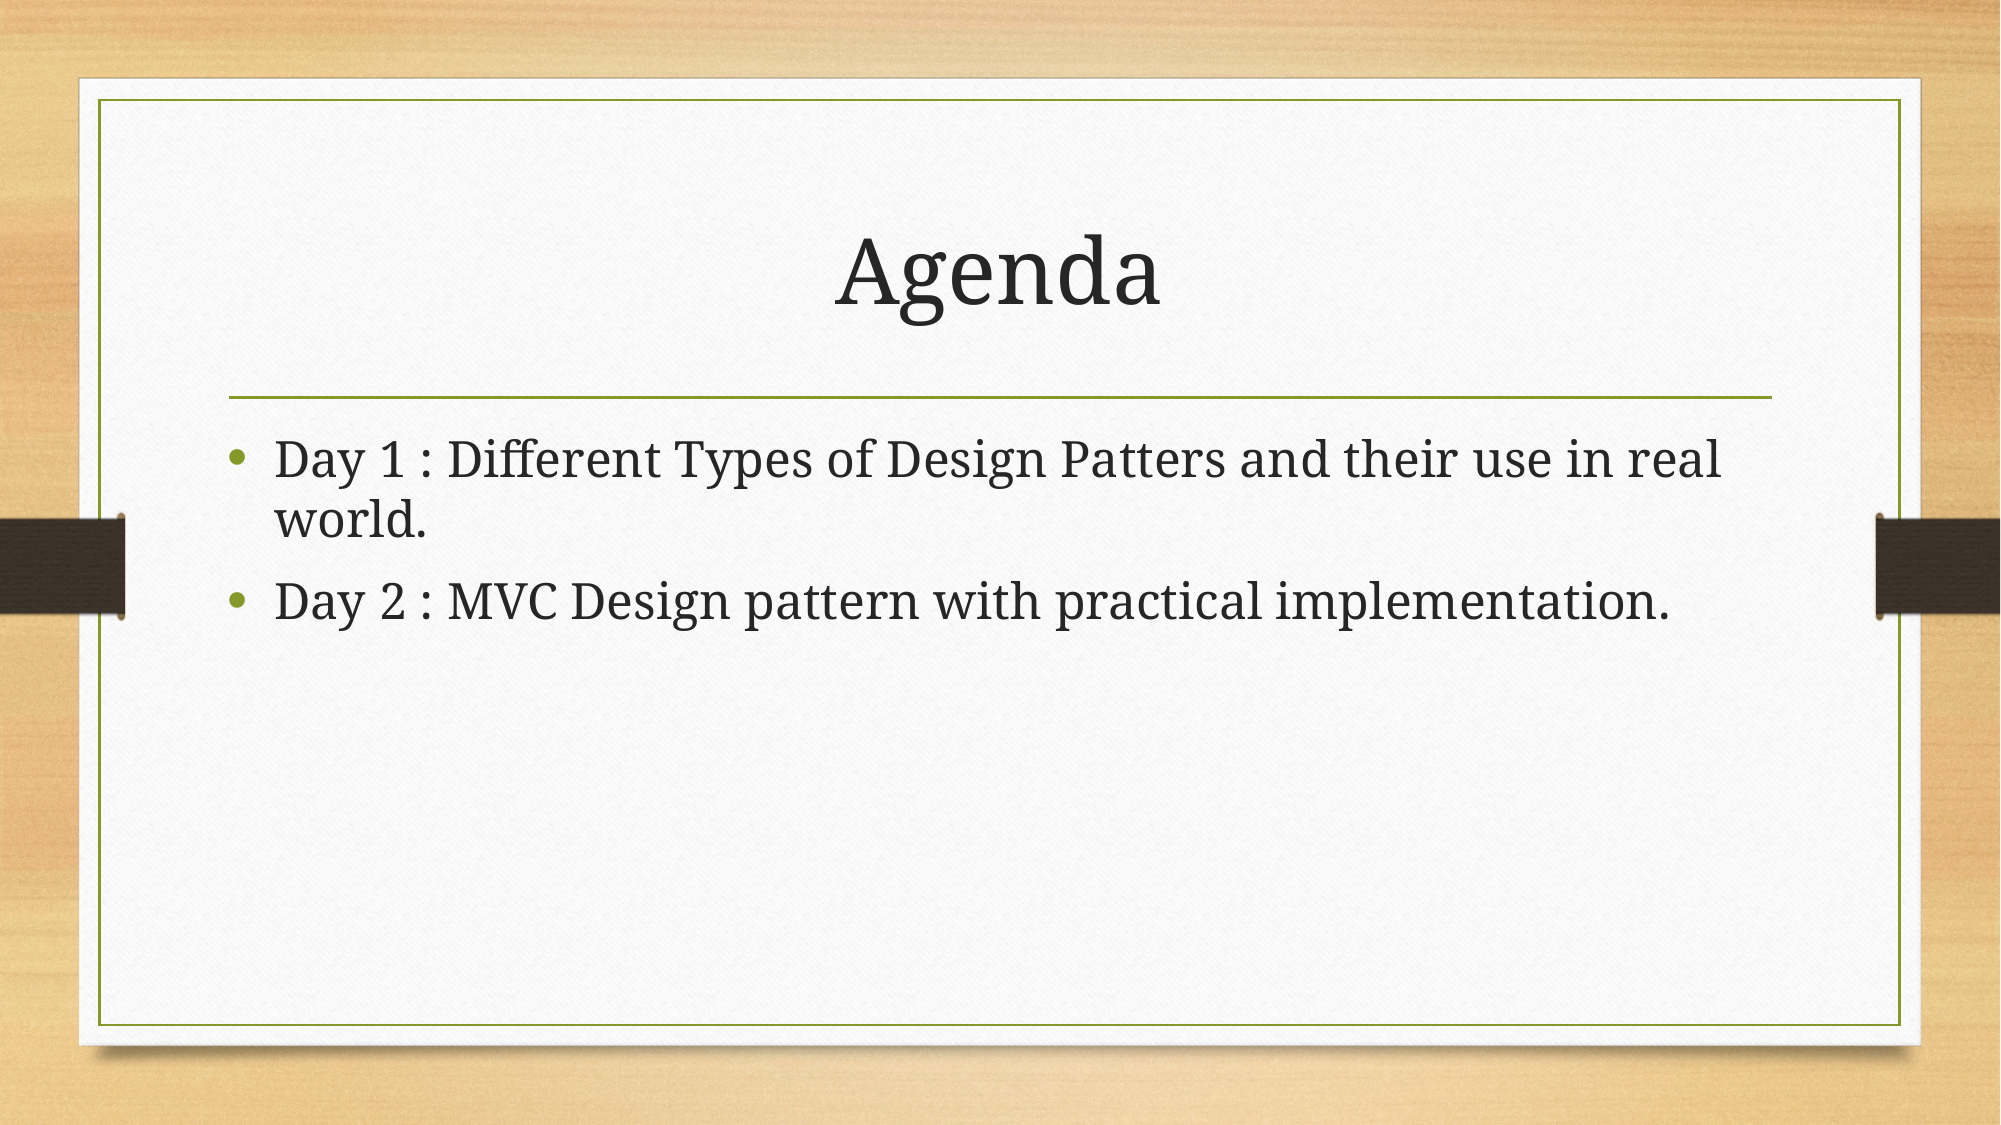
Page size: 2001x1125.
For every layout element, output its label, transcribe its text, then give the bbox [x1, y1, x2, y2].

picture [0, 0, 2001, 1125]
list Day 1 : Different Types of Design Patters and their use in real world. Day 2 : MVC Design pattern with practical implementation. [212, 419, 1788, 964]
title Agenda [212, 161, 1788, 375]
